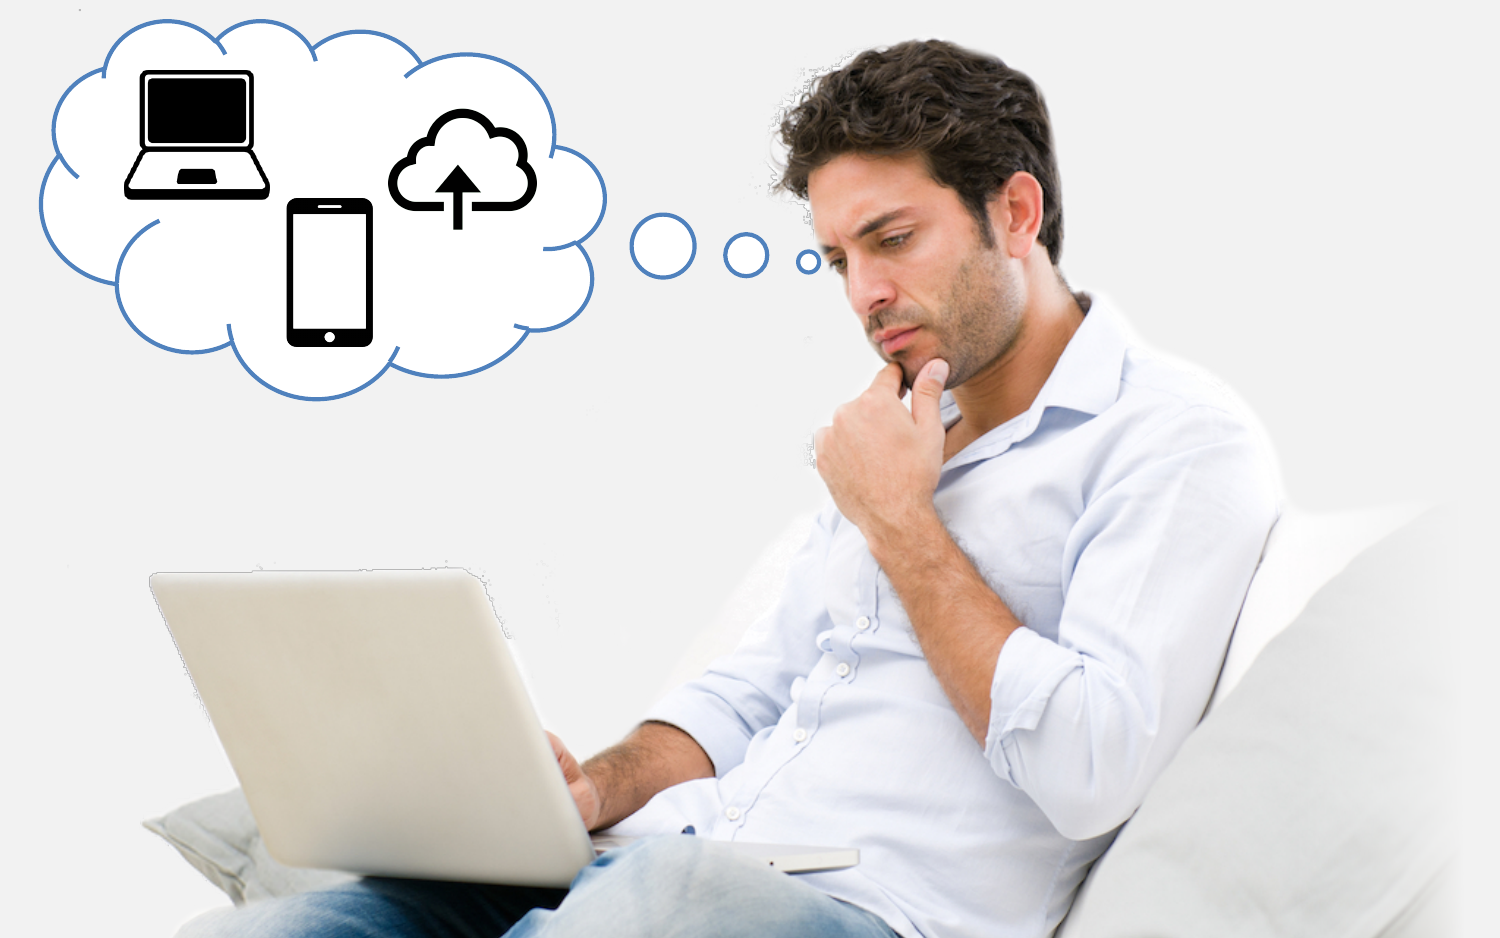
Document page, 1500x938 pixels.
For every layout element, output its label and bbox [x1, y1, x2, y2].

picture [52, 0, 1500, 938]
text_box [38, 170, 47, 239]
